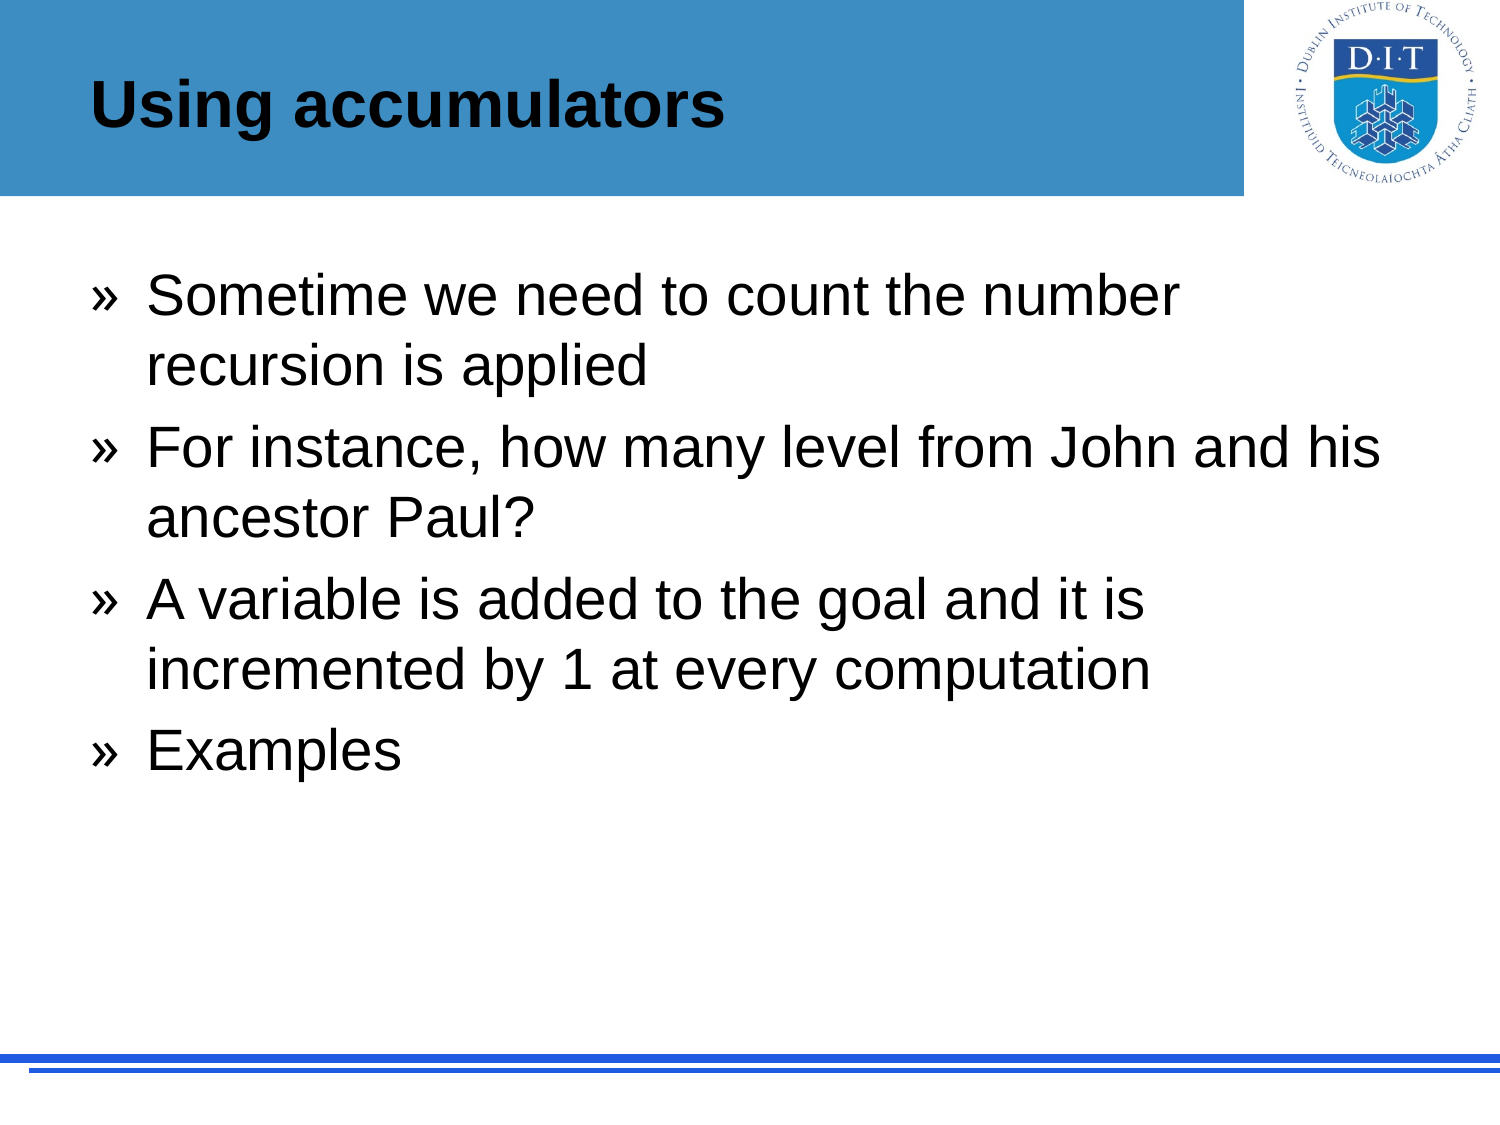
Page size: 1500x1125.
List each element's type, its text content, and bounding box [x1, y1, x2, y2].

title Using accumulators [74, 18, 1105, 182]
picture [1293, 0, 1478, 185]
list Sometime we need to count the number recursion is applied For instance, how many level from John and his ancestor Paul? A variable is added to the goal and it is incremented by 1 at every computation Examples [74, 249, 1426, 1051]
